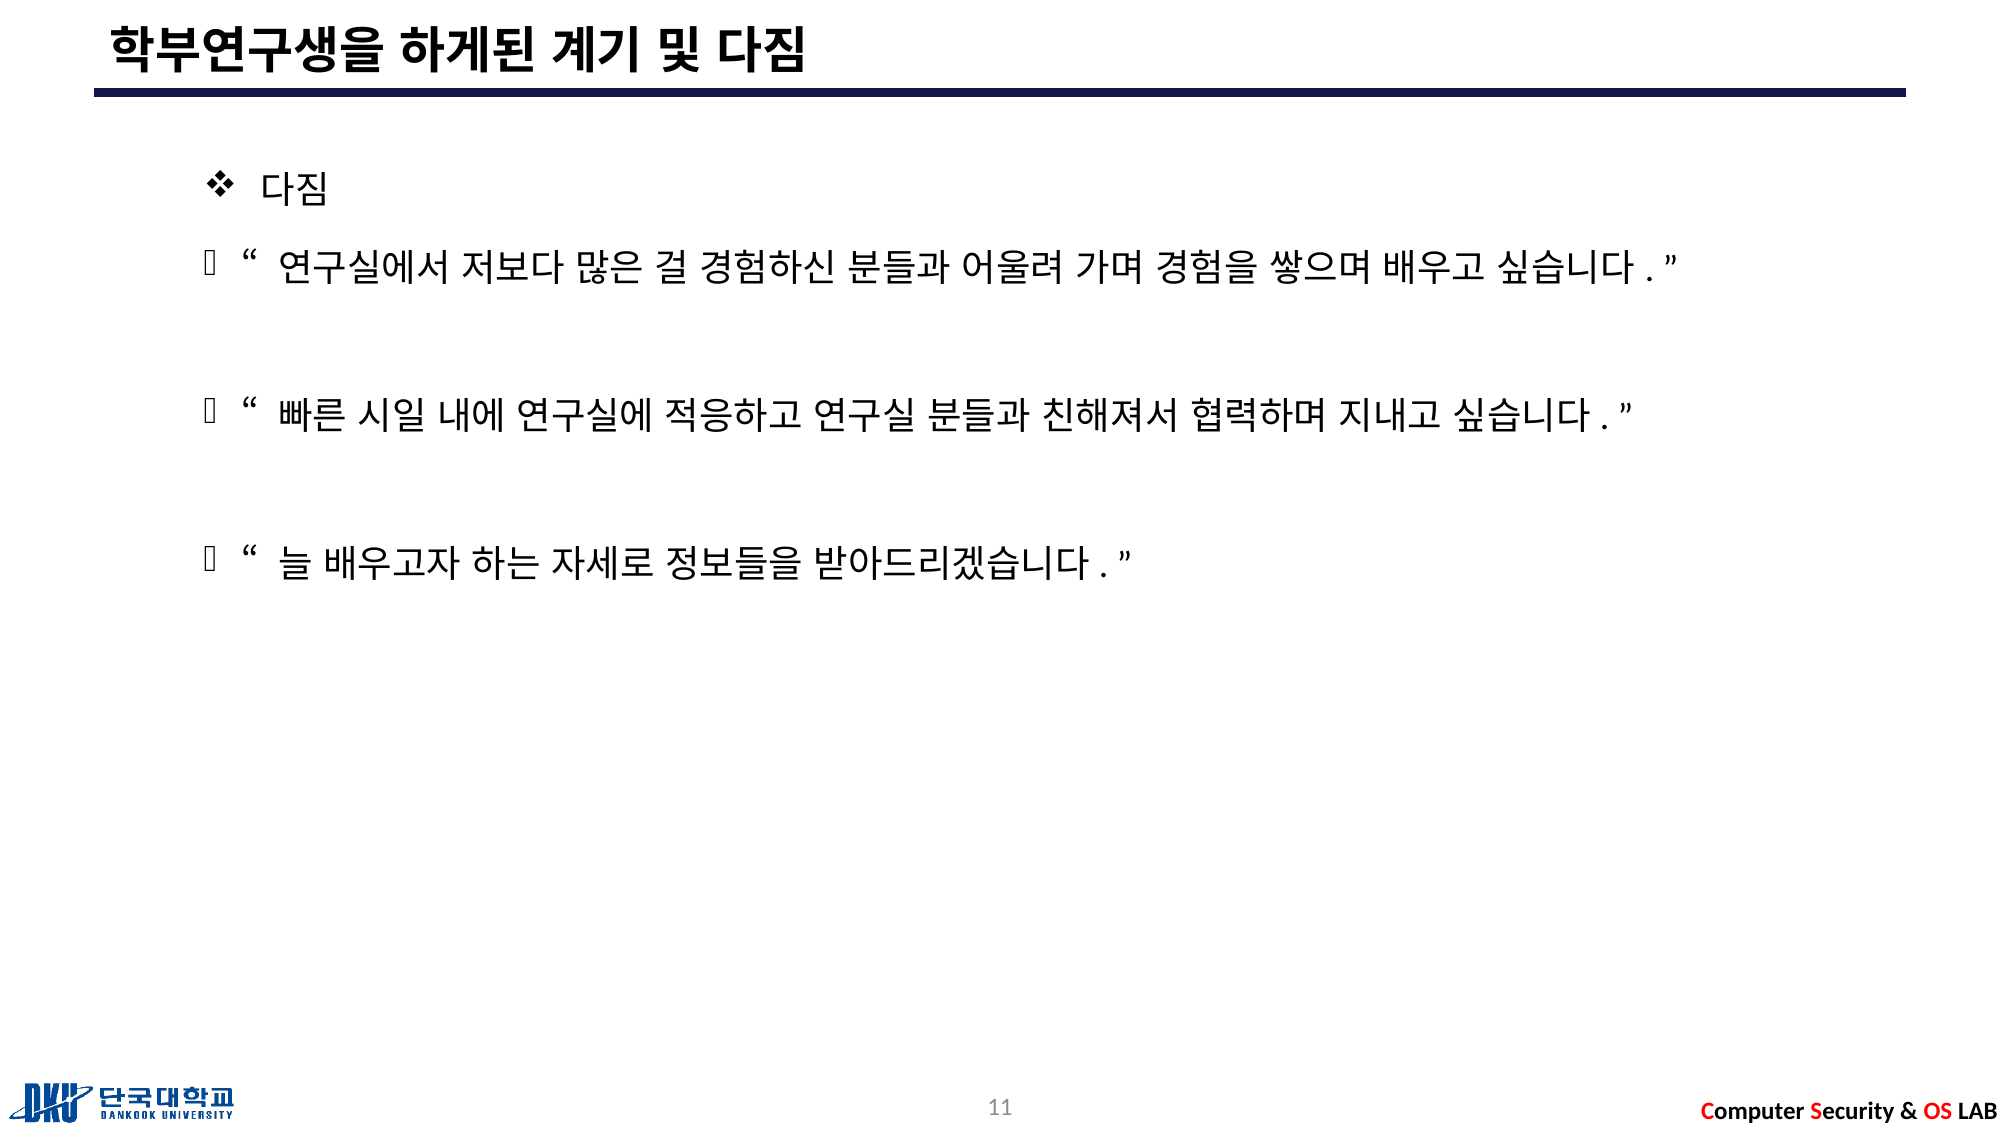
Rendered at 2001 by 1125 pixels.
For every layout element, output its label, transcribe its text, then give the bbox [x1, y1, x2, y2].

slide_number 11 [953, 1075, 1047, 1125]
picture [2, 983, 240, 1125]
title 학부연구생을 하게된 계기 및 다짐 [94, 17, 1906, 90]
list 다짐 “ 연구실에서 저보다 많은 걸 경험하신 분들과 어울려 가며 경험을 쌓으며 배우고 싶습니다. ” “ 빠른 시일 내에 연구실에 적응하고 연구실 분들과 친해져서 협력하며 지내고 싶습니다. ” “ 늘 배우고자 하는 자세로 정보들을 받아드리겠습니다. ” [137, 136, 1863, 1006]
